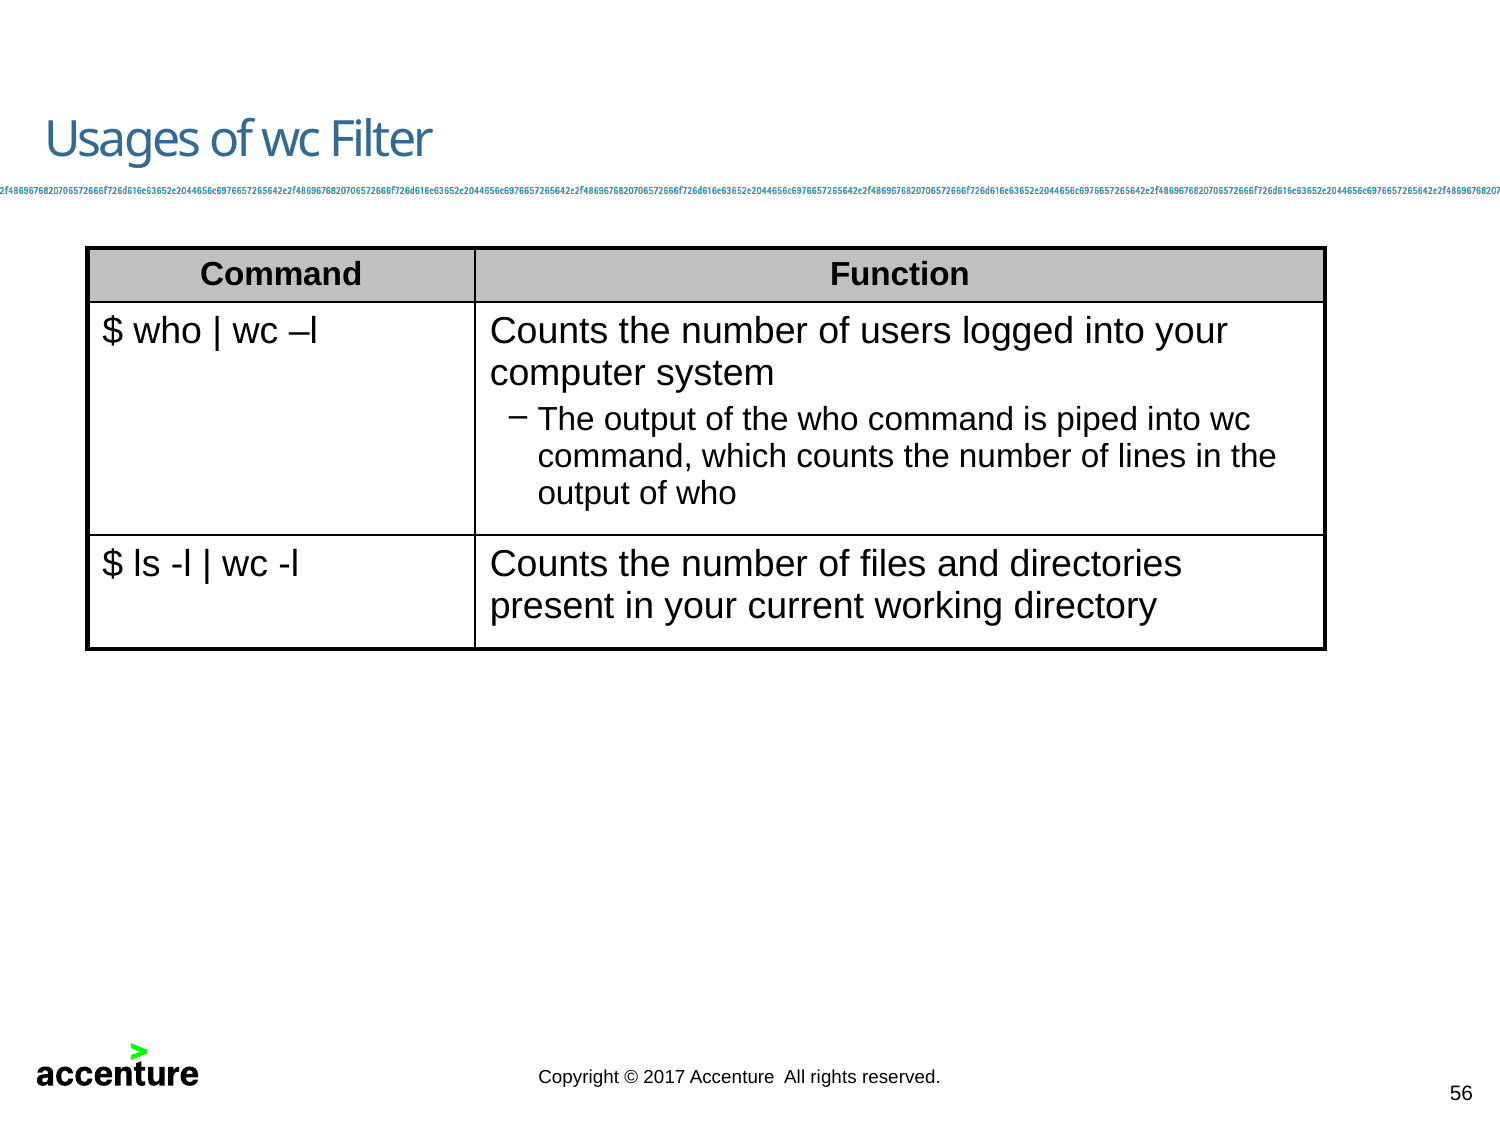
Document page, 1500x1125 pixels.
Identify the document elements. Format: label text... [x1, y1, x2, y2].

table_header Command [90, 250, 474, 301]
table_cell $ ls -l | wc -l [90, 536, 474, 647]
picture [0, 186, 1500, 194]
table_cell $ who | wc –l [90, 303, 474, 534]
title Usages of wc Filter [29, 24, 1367, 175]
table_cell Counts the number of files and directories present in your current working directory [476, 536, 1323, 647]
text_box 56 [1137, 1046, 1488, 1125]
table_cell Counts the number of users logged into your computer system The output of the who command is piped into wc command, which counts the number of lines in the output of who [476, 303, 1323, 534]
table_header Function [476, 250, 1323, 301]
